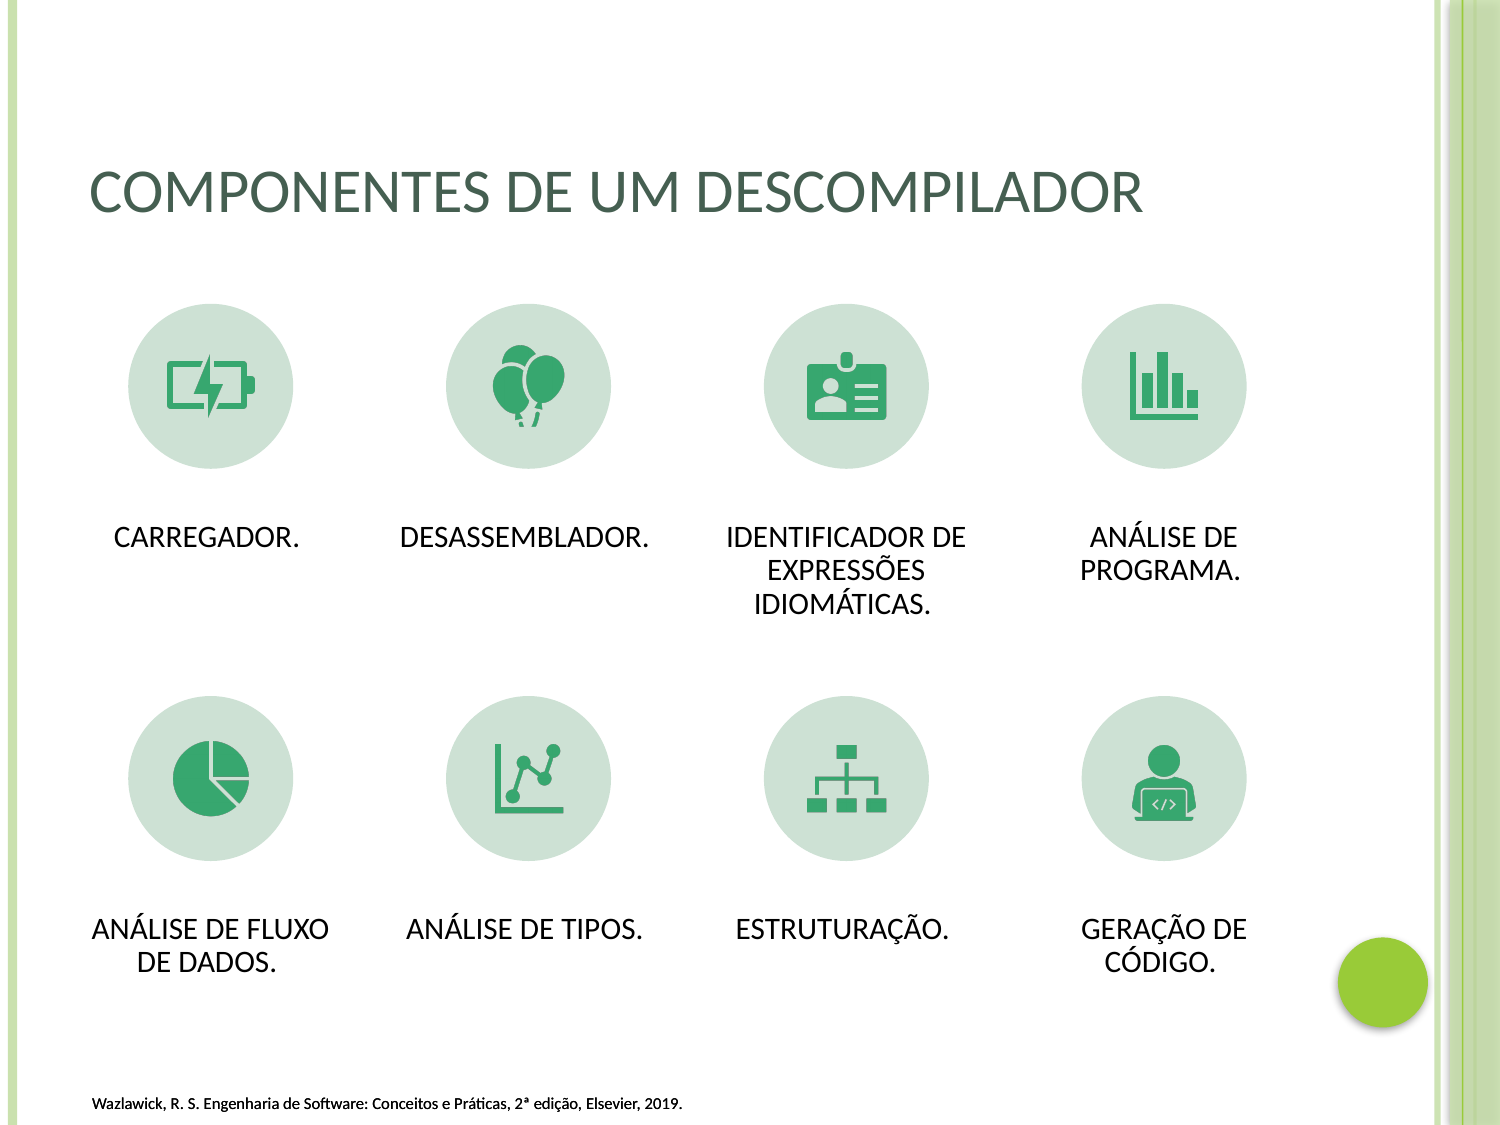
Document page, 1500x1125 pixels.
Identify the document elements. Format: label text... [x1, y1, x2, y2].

title Componentes de um descompilador [75, 45, 1300, 233]
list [74, 261, 1301, 1063]
